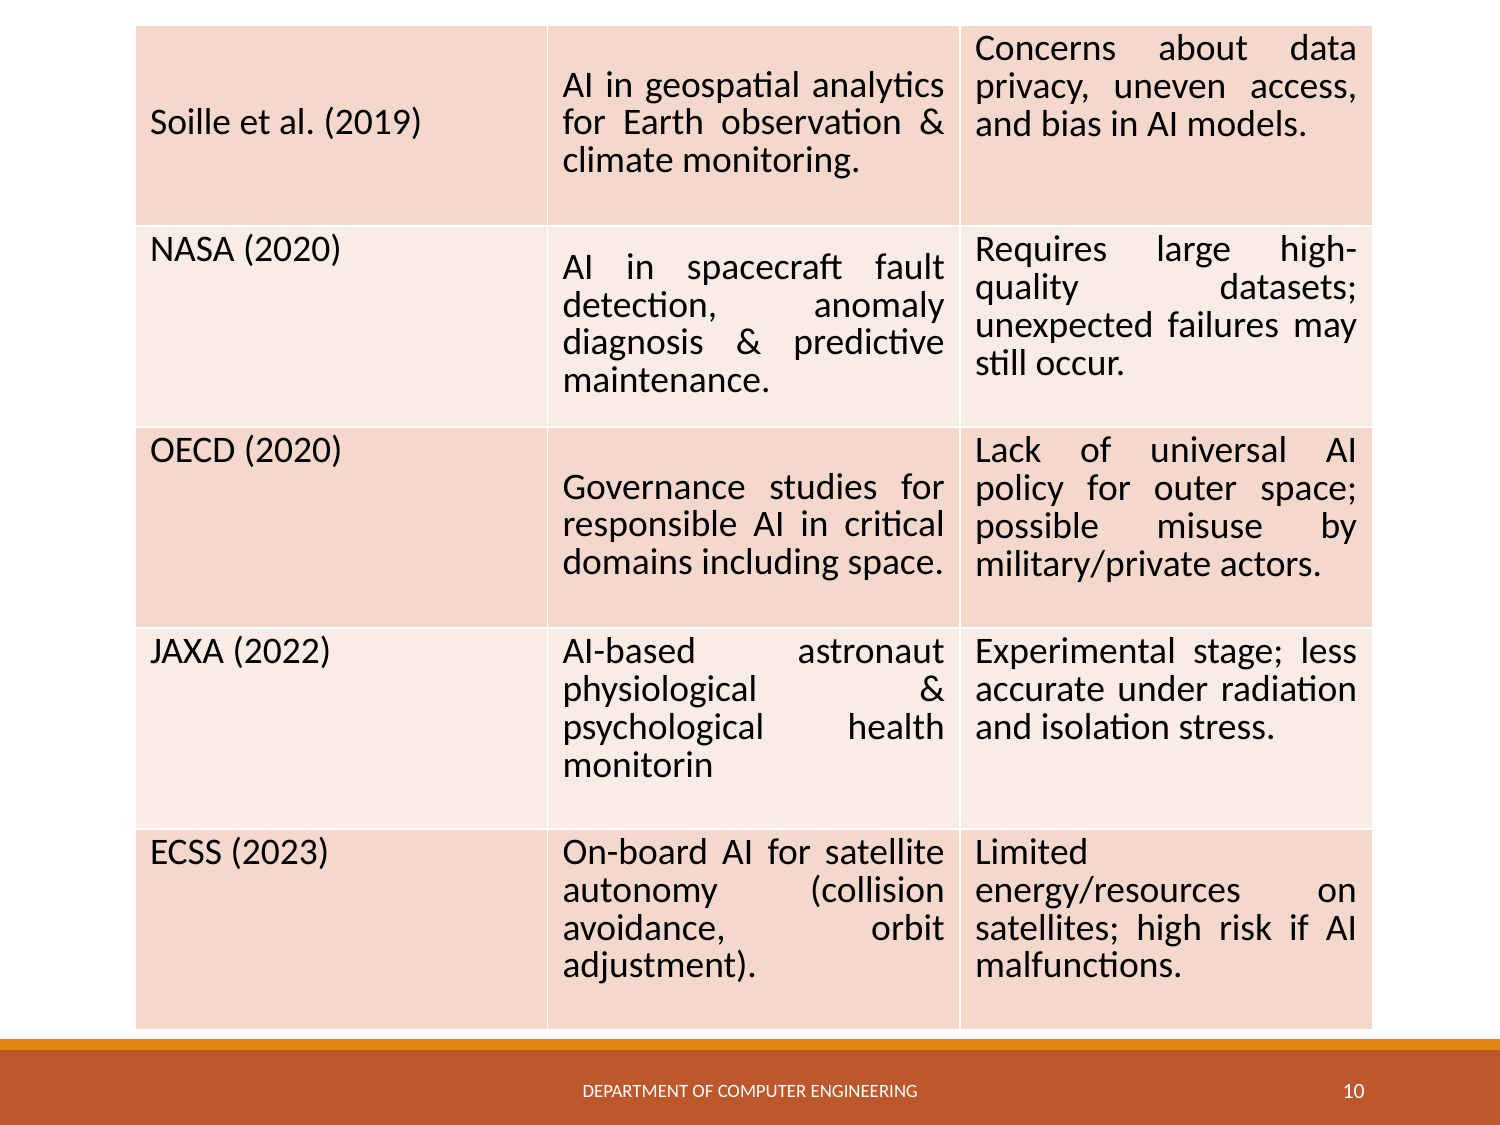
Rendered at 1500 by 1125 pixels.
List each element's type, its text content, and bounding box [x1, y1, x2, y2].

table_cell Lack of universal AI policy for outer space; possible misuse by military/private actors. [961, 428, 1372, 627]
table_header AI in geospatial analytics for Earth observation & climate monitoring. [548, 26, 959, 225]
table_cell Requires large high-quality datasets; unexpected failures may still occur. [961, 227, 1372, 426]
table_cell NASA (2020) [136, 227, 547, 426]
table_cell Limited energy/resources on satellites; high risk if AI malfunctions. [961, 830, 1372, 1029]
table_header Soille et al. (2019) [136, 26, 547, 225]
table_cell JAXA (2022) [136, 629, 547, 828]
table_cell Governance studies for responsible AI in critical domains including space. [548, 428, 959, 627]
table_cell On-board AI for satellite autonomy (collision avoidance, orbit adjustment). [548, 830, 959, 1029]
table_cell AI-based astronaut physiological & psychological health monitorin [548, 629, 959, 828]
slide_number 10 [1218, 1059, 1380, 1120]
footer Department of Computer Engineering [453, 1059, 1047, 1120]
table_header Concerns about data privacy, uneven access, and bias in AI models. [961, 26, 1372, 225]
table_cell AI in spacecraft fault detection, anomaly diagnosis & predictive maintenance. [548, 227, 959, 426]
table_cell Experimental stage; less accurate under radiation and isolation stress. [961, 629, 1372, 828]
table_cell ECSS (2023) [136, 830, 547, 1029]
table_cell OECD (2020) [136, 428, 547, 627]
